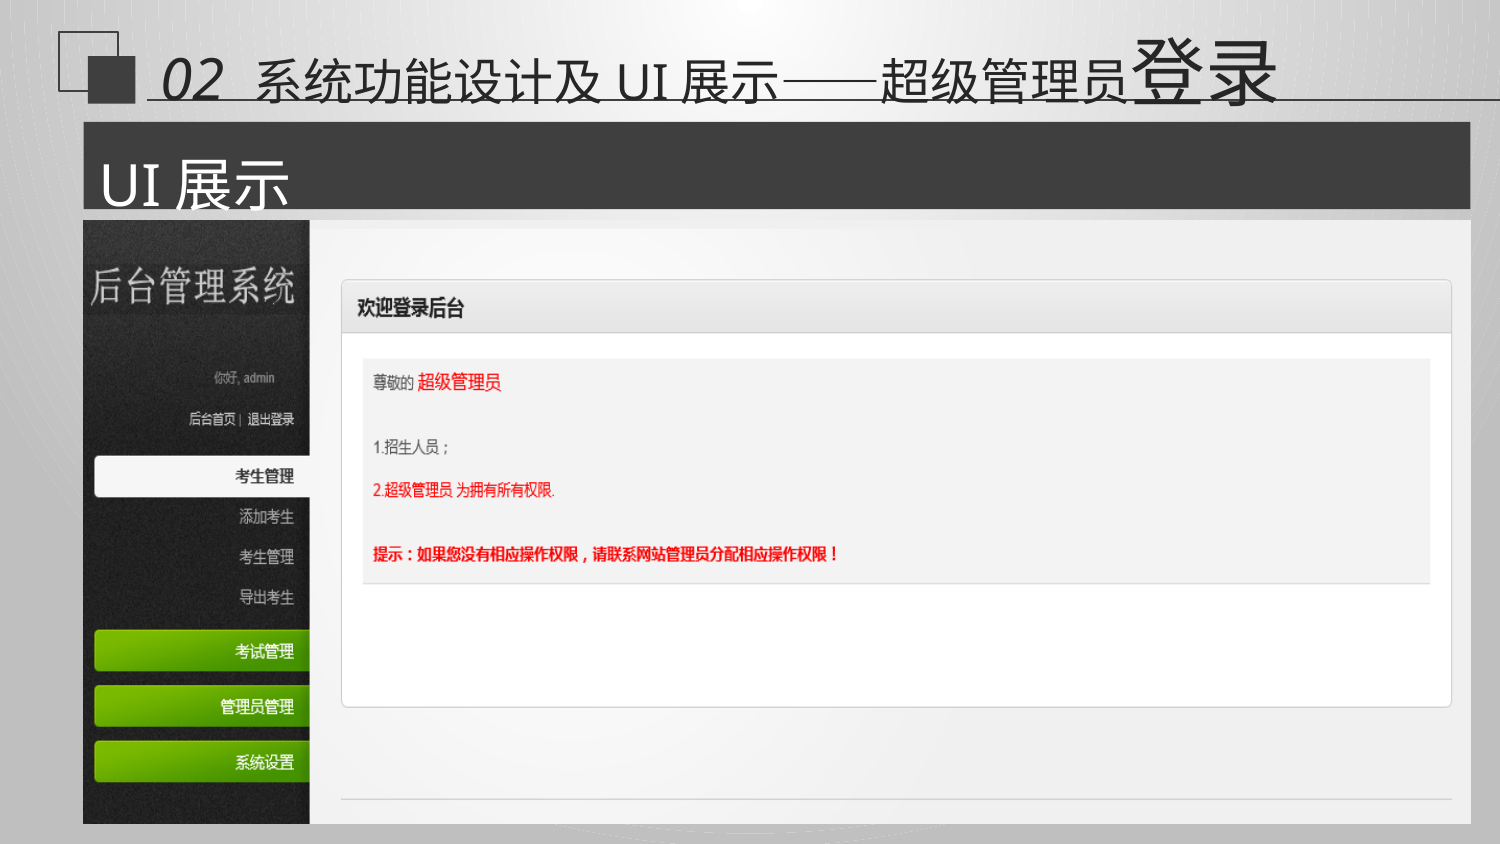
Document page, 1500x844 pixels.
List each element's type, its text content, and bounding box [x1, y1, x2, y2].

picture [83, 220, 1471, 824]
text_box UI展示 [83, 121, 1471, 210]
title 02 系统功能设计及UI展示——超级管理员登录 [145, 32, 1471, 92]
